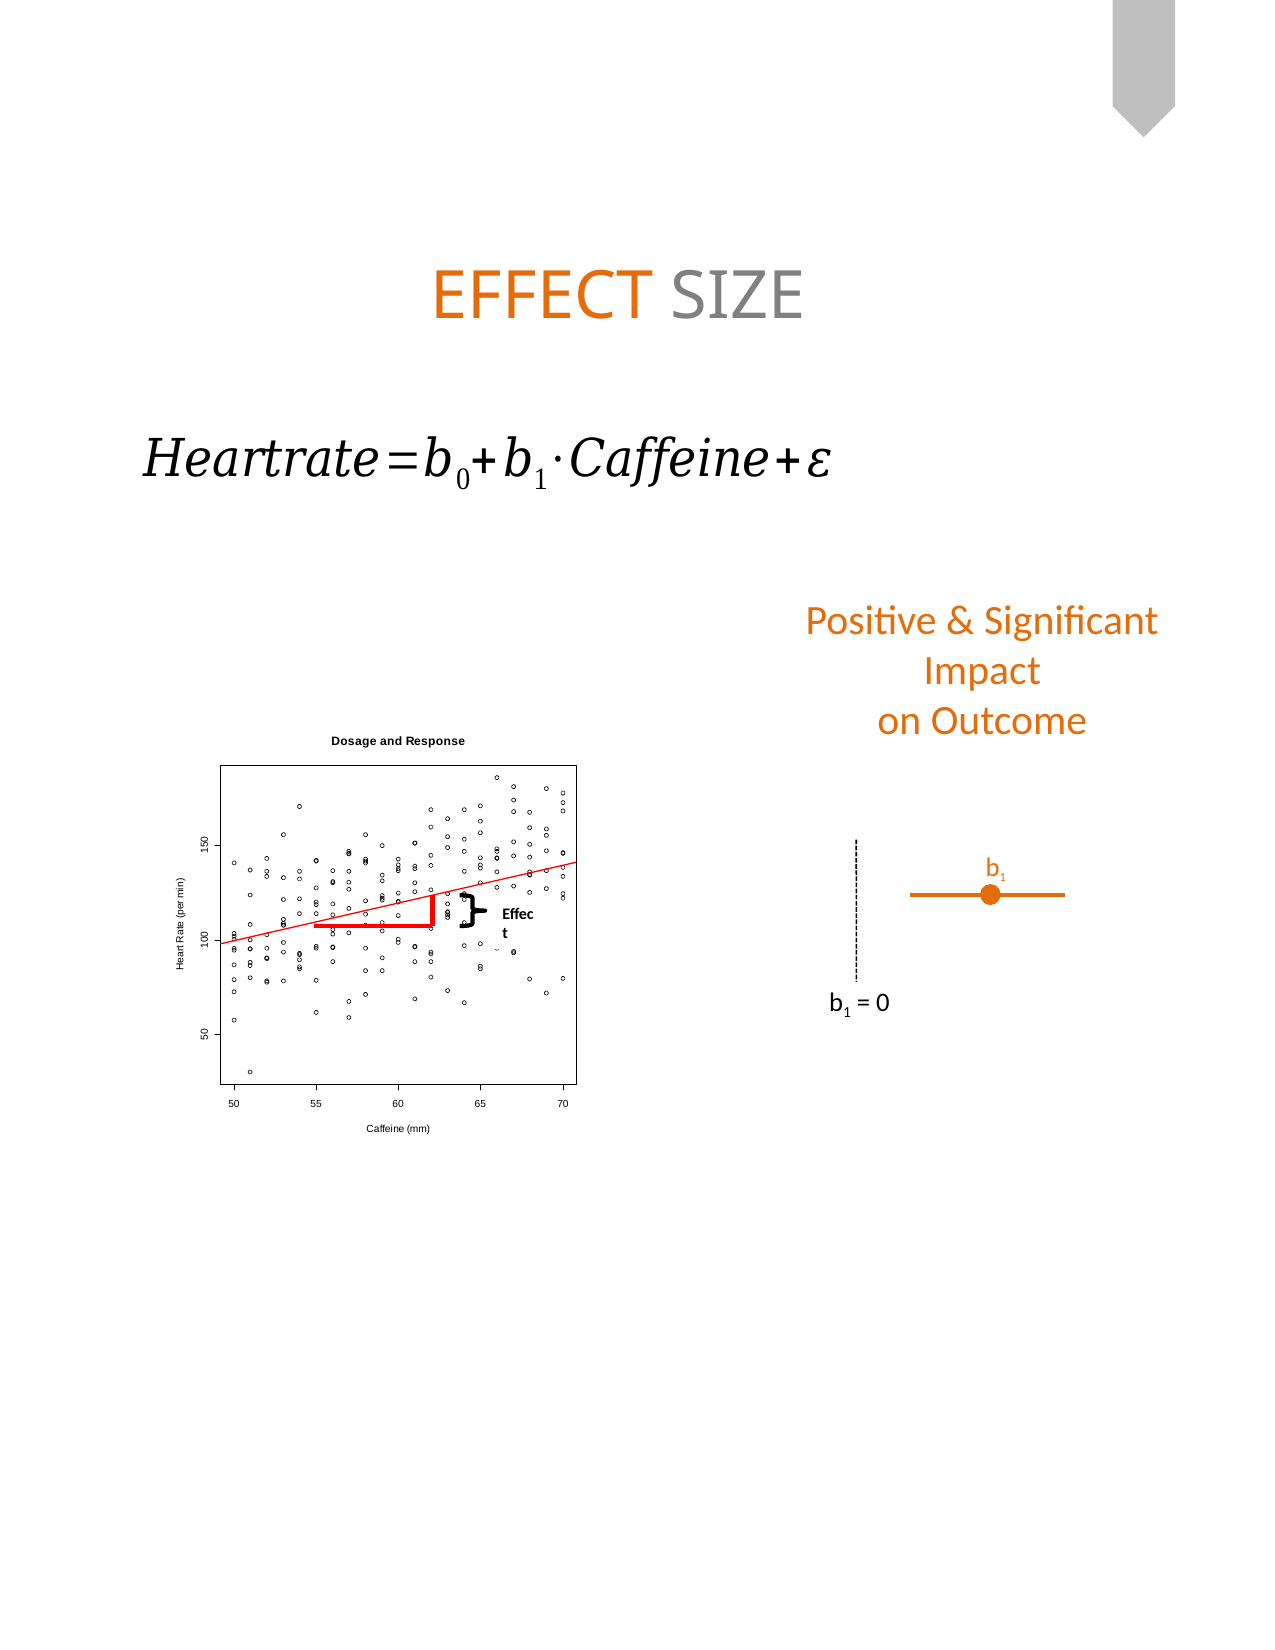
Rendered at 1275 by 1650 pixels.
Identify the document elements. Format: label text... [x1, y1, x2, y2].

text_box [980, 884, 1001, 893]
text_box b1 [970, 842, 1021, 892]
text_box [170, 715, 602, 1146]
text_box b1 = 0 [814, 977, 905, 1029]
text_box effect size [199, 244, 1037, 340]
text_box Positive & Significant Impact on Outcome [790, 585, 1174, 751]
